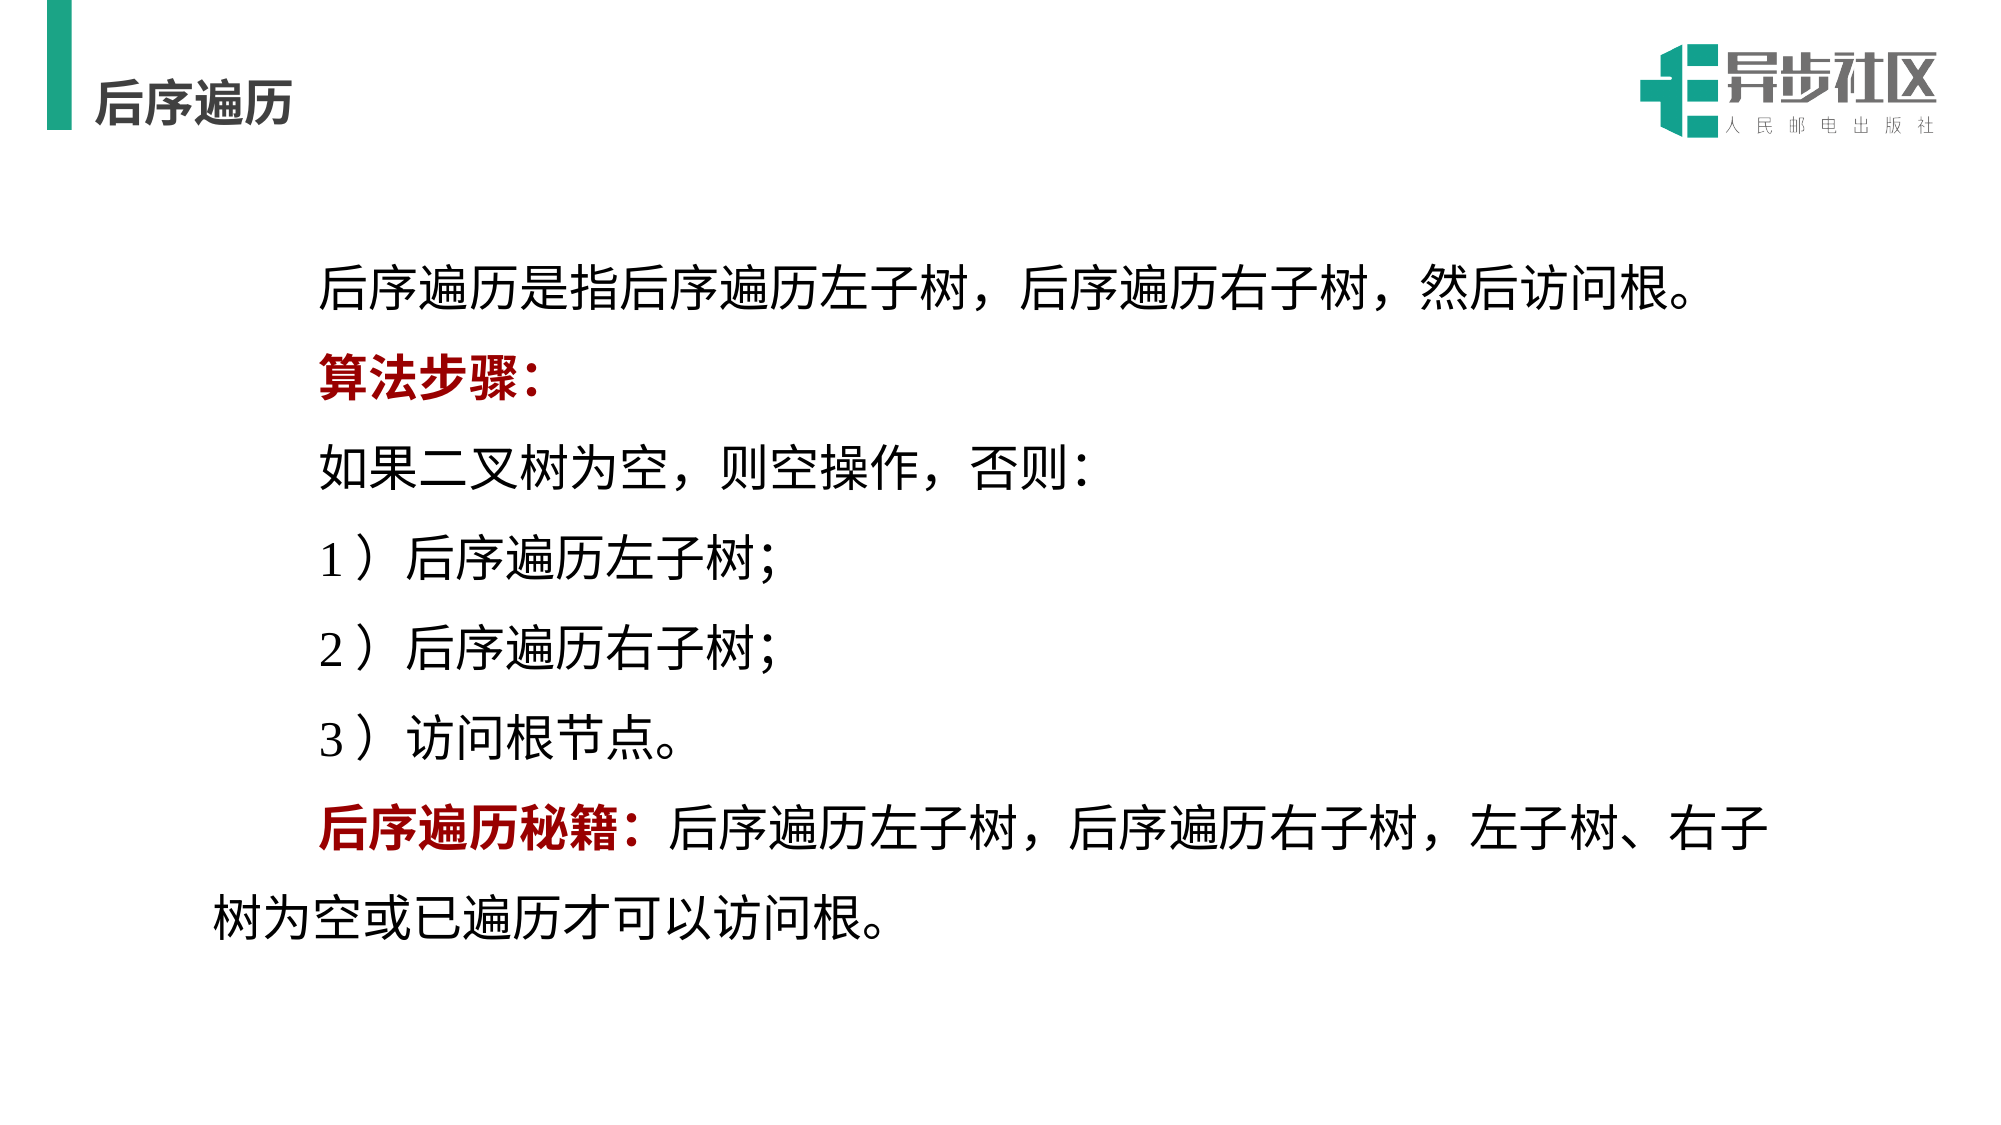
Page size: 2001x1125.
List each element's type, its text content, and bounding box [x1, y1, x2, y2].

text_box 后序遍历 [79, 64, 310, 139]
text_box [46, 0, 73, 131]
text_box 后序遍历是指后序遍历左子树，后序遍历右子树，然后访问根。 算法步骤： 如果二叉树为空，则空操作，否则： 1）后序遍历左子树； 2）后序遍历右子树； 3）访问根节点。 后序遍历秘籍：后序遍历左子树，后序遍历右子树，左子树、右子树为空或已遍历才可以访问根。 [197, 219, 1803, 955]
picture [1639, 36, 1948, 151]
